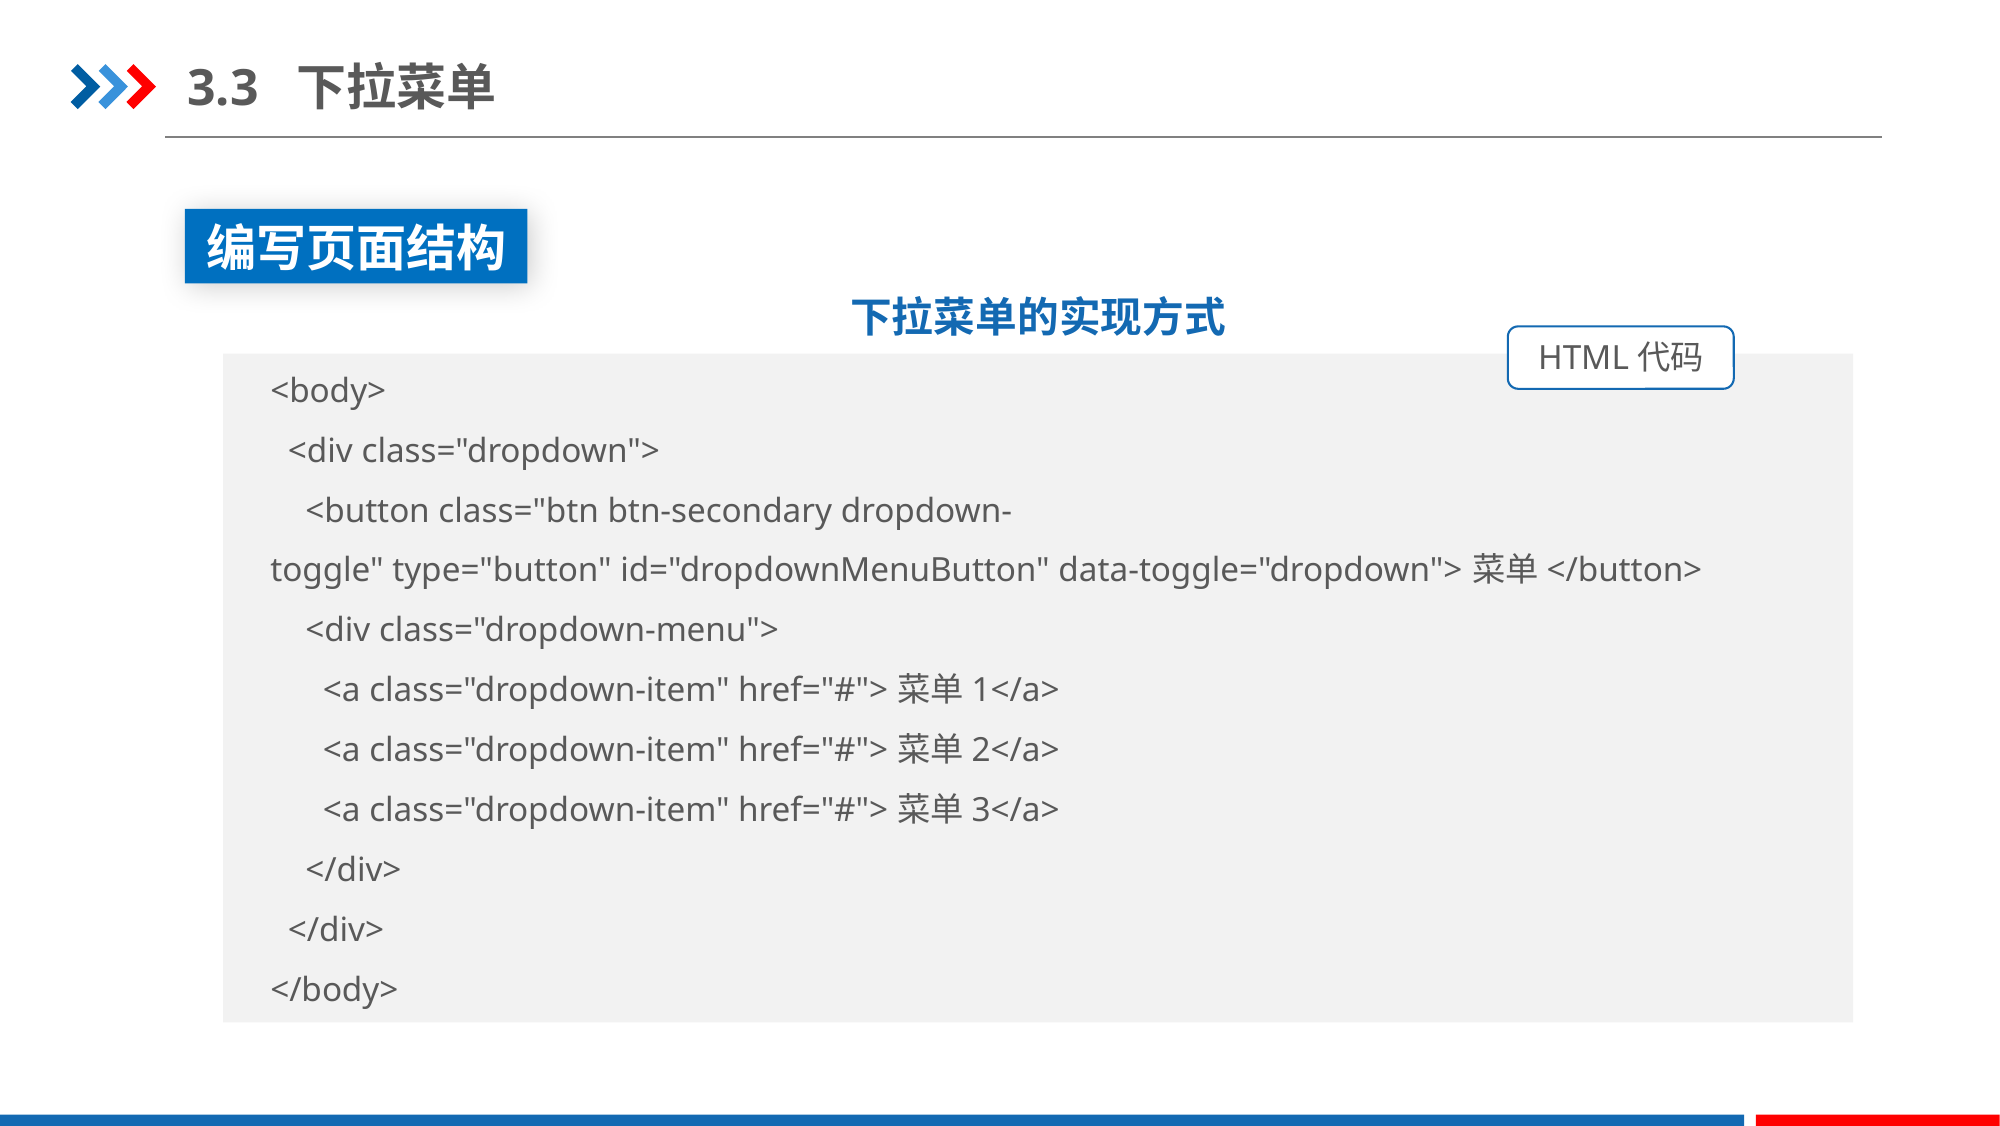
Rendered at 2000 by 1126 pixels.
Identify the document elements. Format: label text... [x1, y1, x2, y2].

text_box <body> <div class="dropdown"> <button class="btn btn-secondary dropdown-toggle" type="button" id="dropdownMenuButton" data-toggle="dropdown">菜单</button> <div class="dropdown-menu"> <a class="dropdown-item" href="#">菜单1</a> <a class="dropdown-item" href="#">菜单2</a> <a class="dropdown-item" href="#">菜单3</a> </div> </div> </body> [255, 341, 1815, 1016]
text_box 下拉菜单的实现方式 [631, 258, 1446, 341]
text_box 编写页面结构 [184, 208, 528, 284]
text_box 3.3 下拉菜单 [187, 43, 918, 127]
text_box [221, 351, 1855, 1024]
text_box HTML代码 [1507, 326, 1734, 389]
